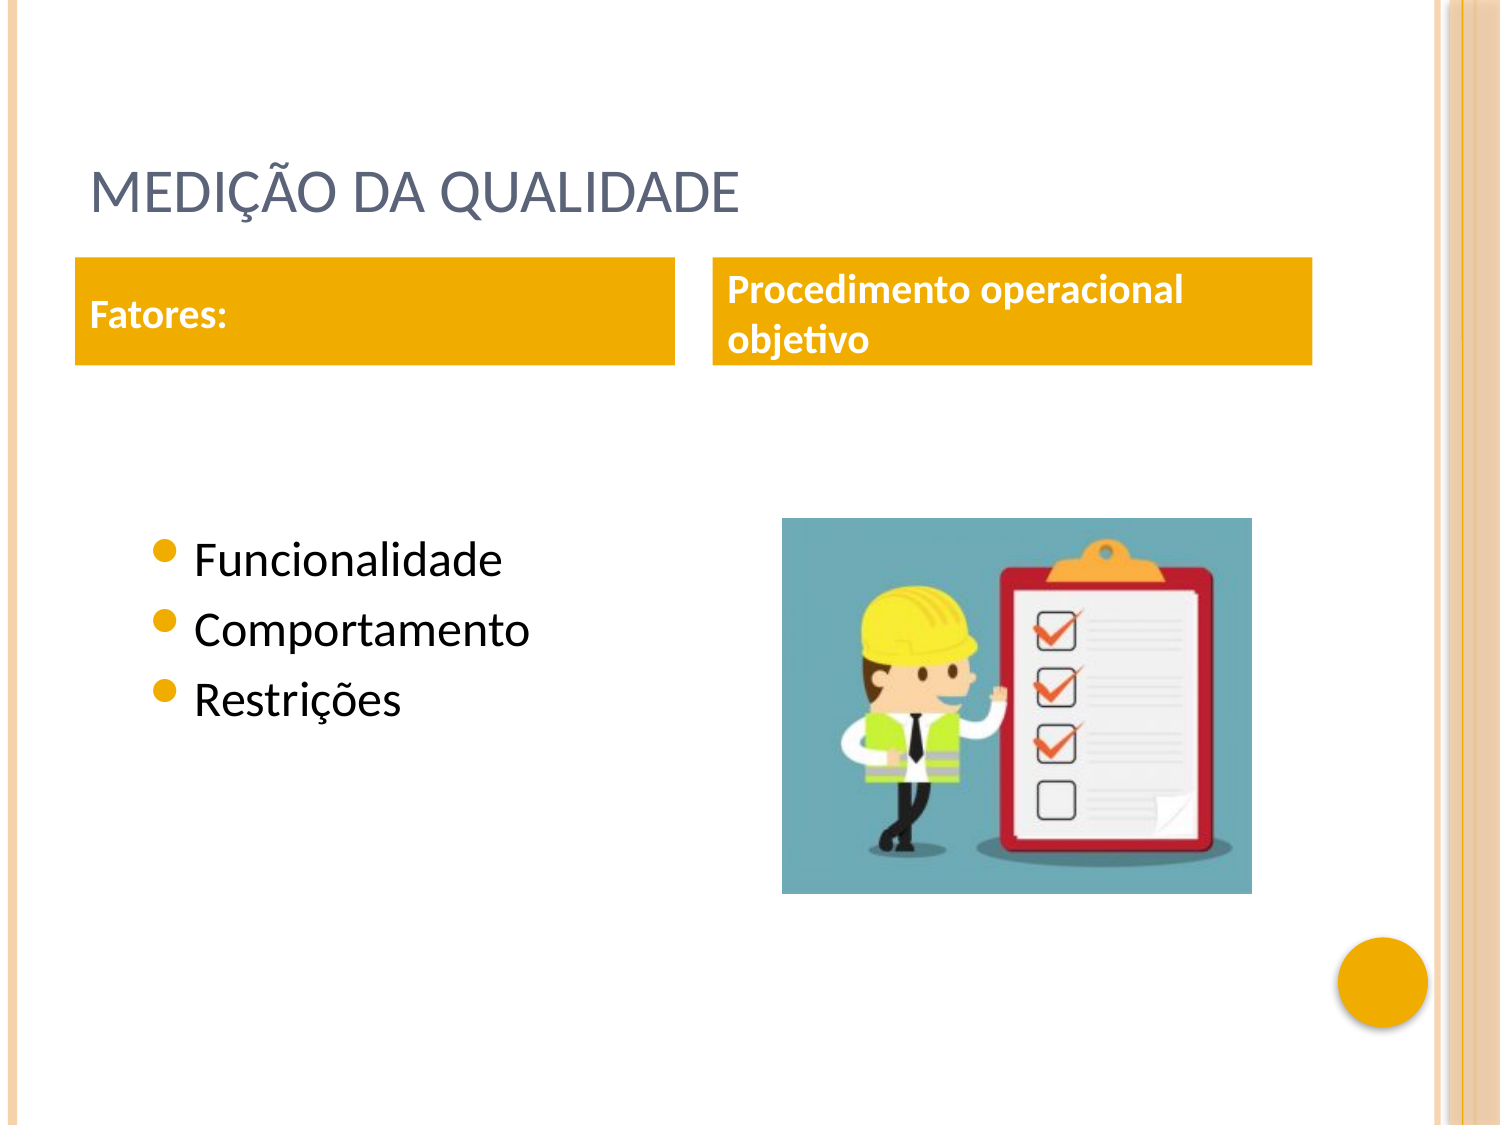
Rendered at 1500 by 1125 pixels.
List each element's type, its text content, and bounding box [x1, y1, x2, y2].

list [782, 518, 1253, 895]
title Medição da qualidade [75, 44, 1313, 233]
list Procedimento operacional objetivo [712, 257, 1313, 366]
list Funcionalidade Comportamento Restrições [75, 518, 675, 1025]
list Fatores: [75, 257, 675, 366]
